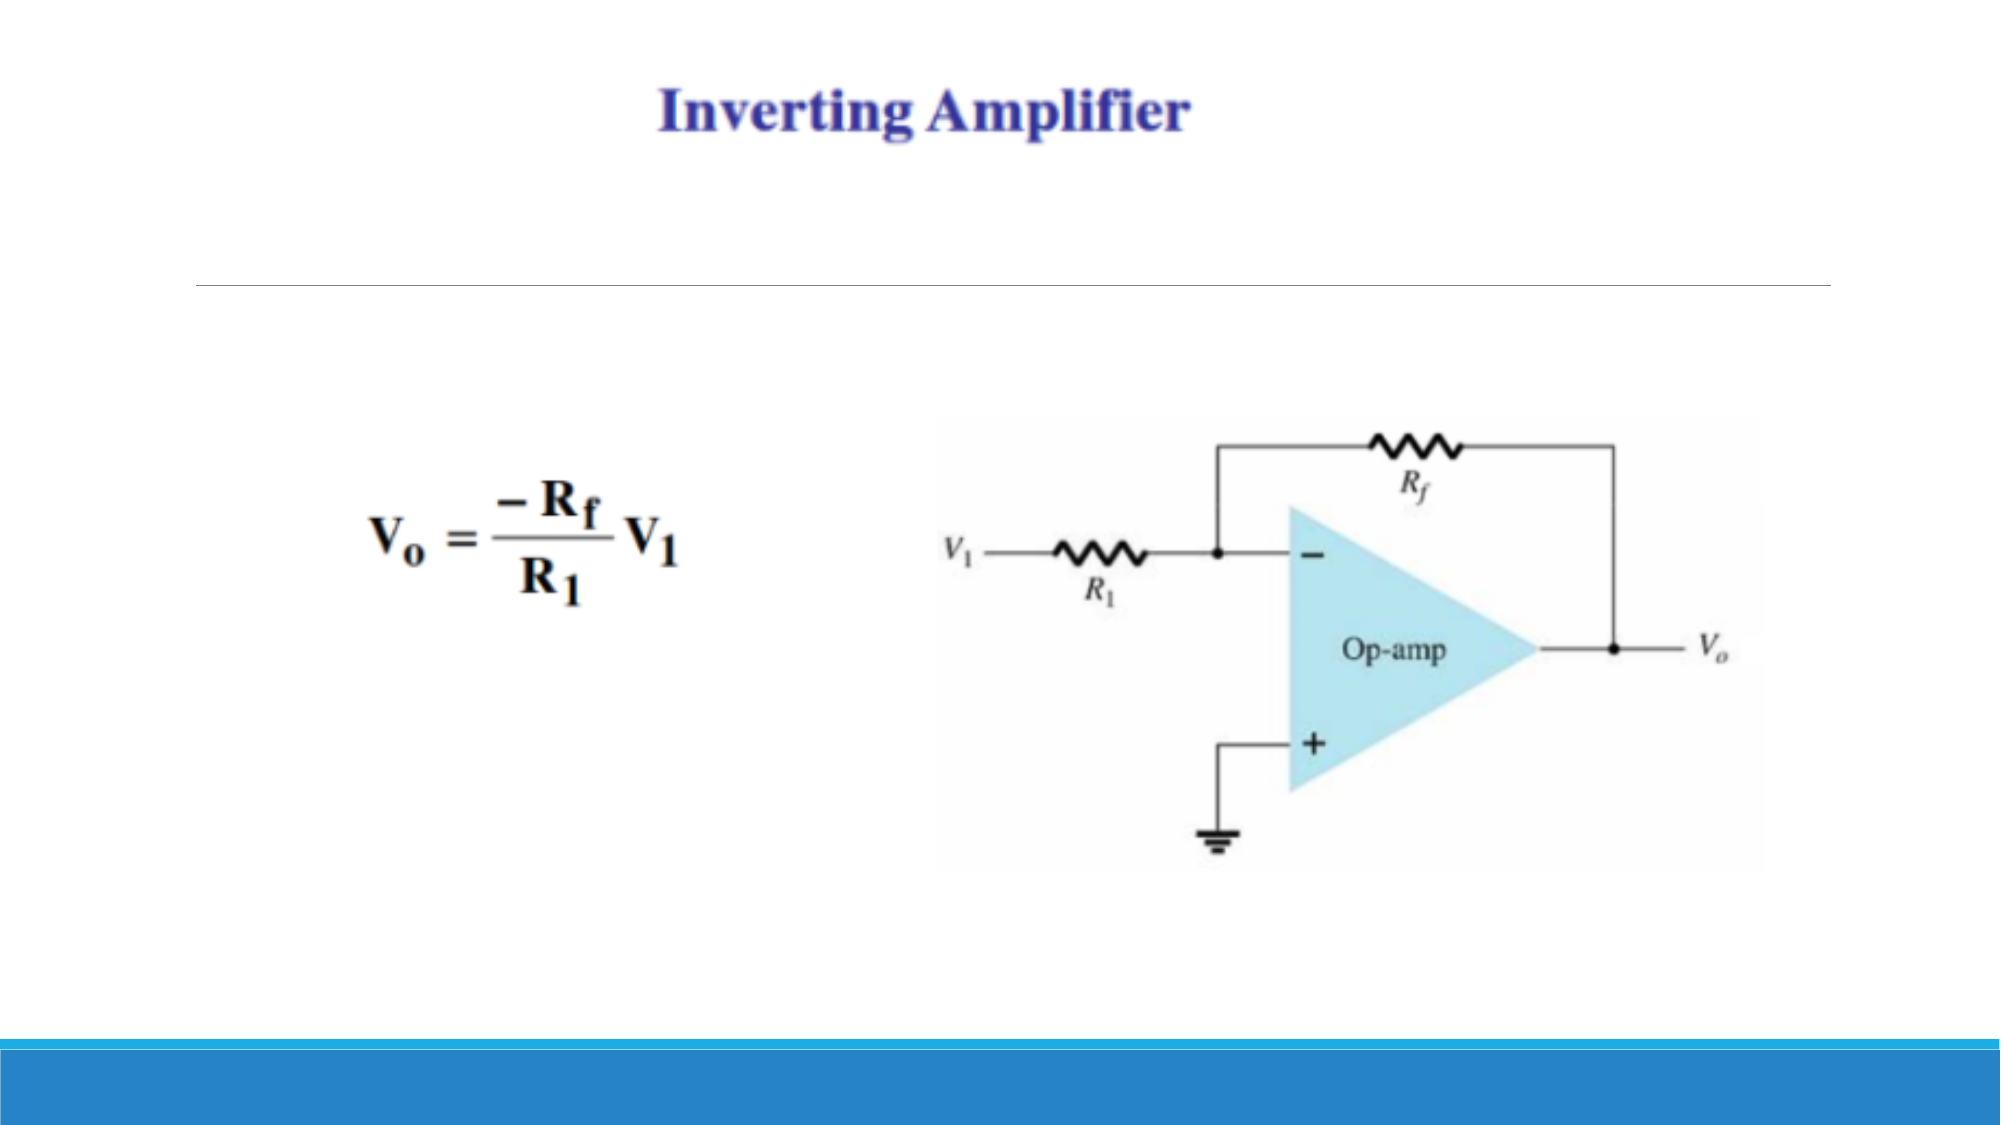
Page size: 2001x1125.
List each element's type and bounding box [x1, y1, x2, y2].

picture [937, 323, 1803, 950]
picture [596, 31, 1247, 182]
picture [299, 478, 756, 667]
